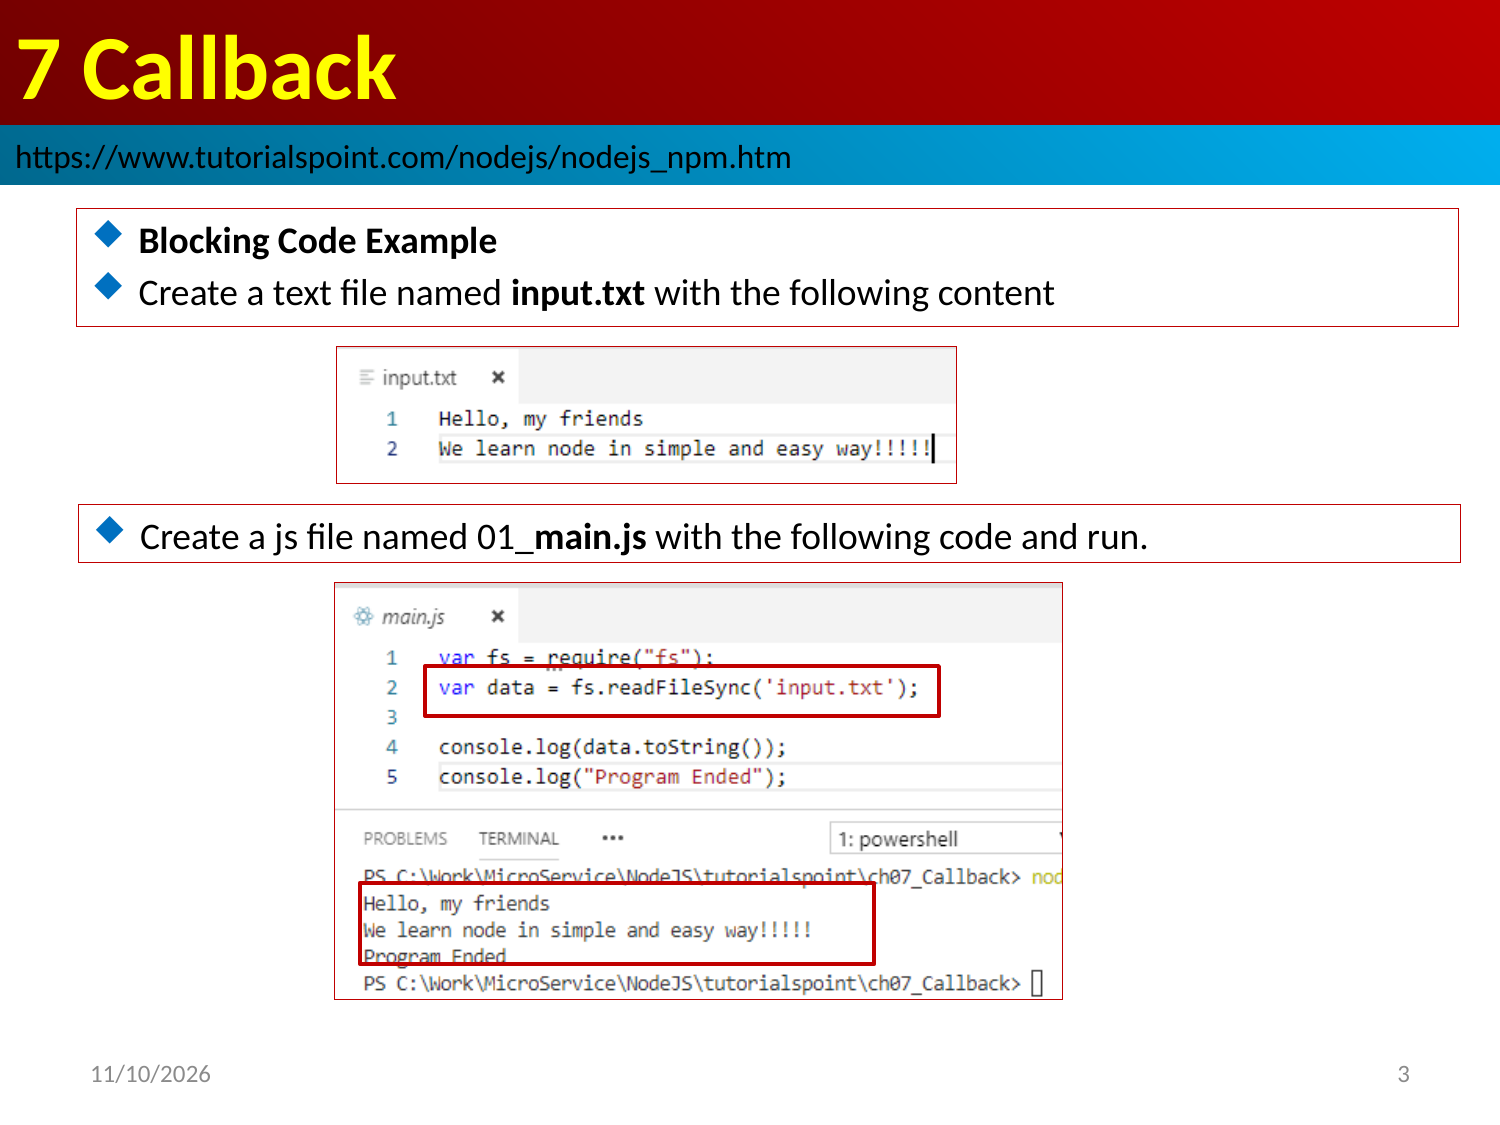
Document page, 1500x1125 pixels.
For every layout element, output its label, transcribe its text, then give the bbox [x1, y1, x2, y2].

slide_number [75, 1042, 425, 1103]
picture [336, 346, 958, 485]
text_box Create a js file named 01_main.js with the following code and run. [78, 504, 1461, 563]
text_box https://www.tutorialspoint.com/nodejs/nodejs_npm.htm [0, 125, 1500, 185]
picture [334, 582, 1064, 1000]
slide_number 3 [1074, 1042, 1425, 1103]
title 7 Callback [0, 0, 1500, 125]
subtitle Blocking Code Example Create a text file named input.txt with the following content [76, 208, 1459, 327]
